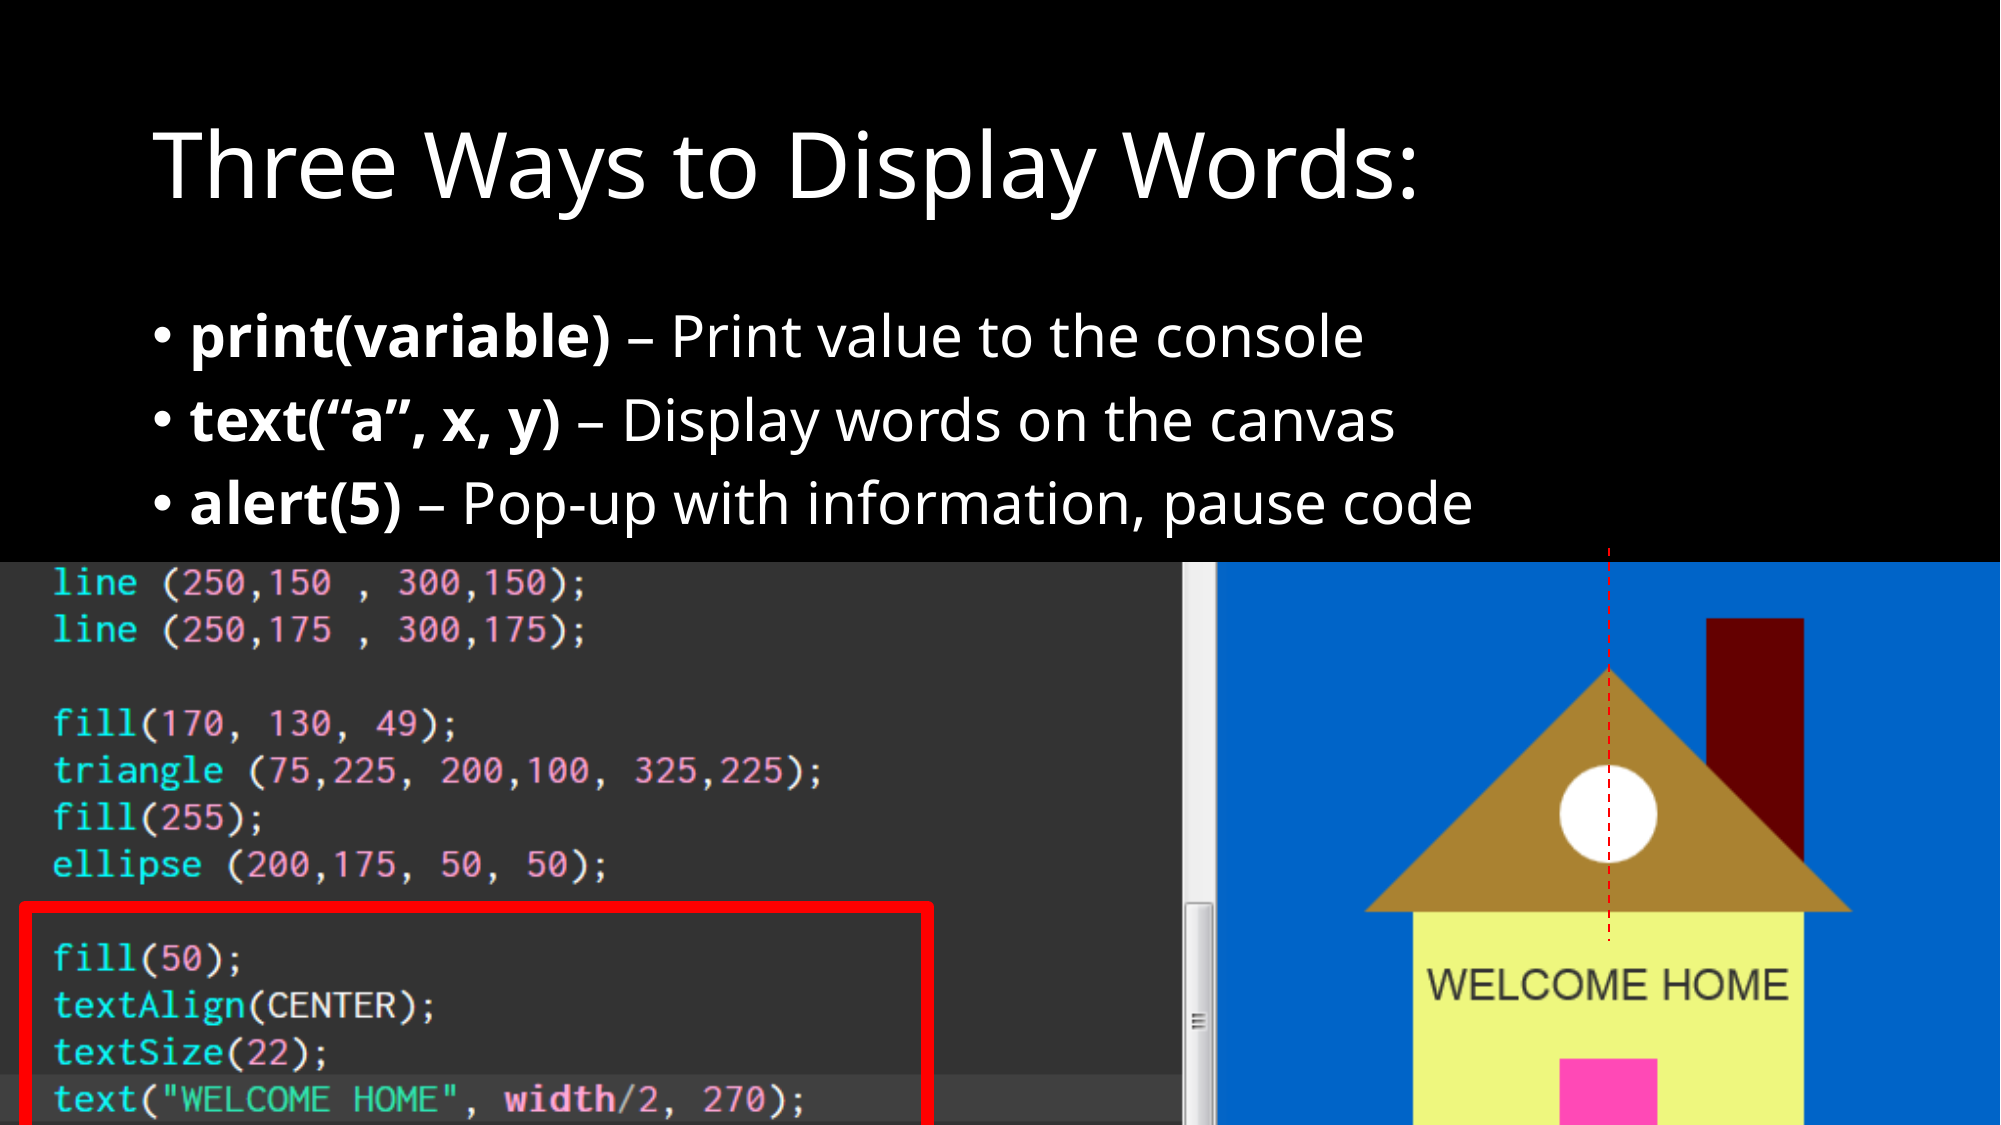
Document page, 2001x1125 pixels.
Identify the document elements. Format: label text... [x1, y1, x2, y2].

list print(variable) – Print value to the console text(“a”, x, y) – Display words on the canvas alert(5) – Pop-up with information, pause code [137, 299, 1863, 562]
picture [0, 562, 2000, 1125]
title Three Ways to Display Words: [137, 59, 1863, 278]
